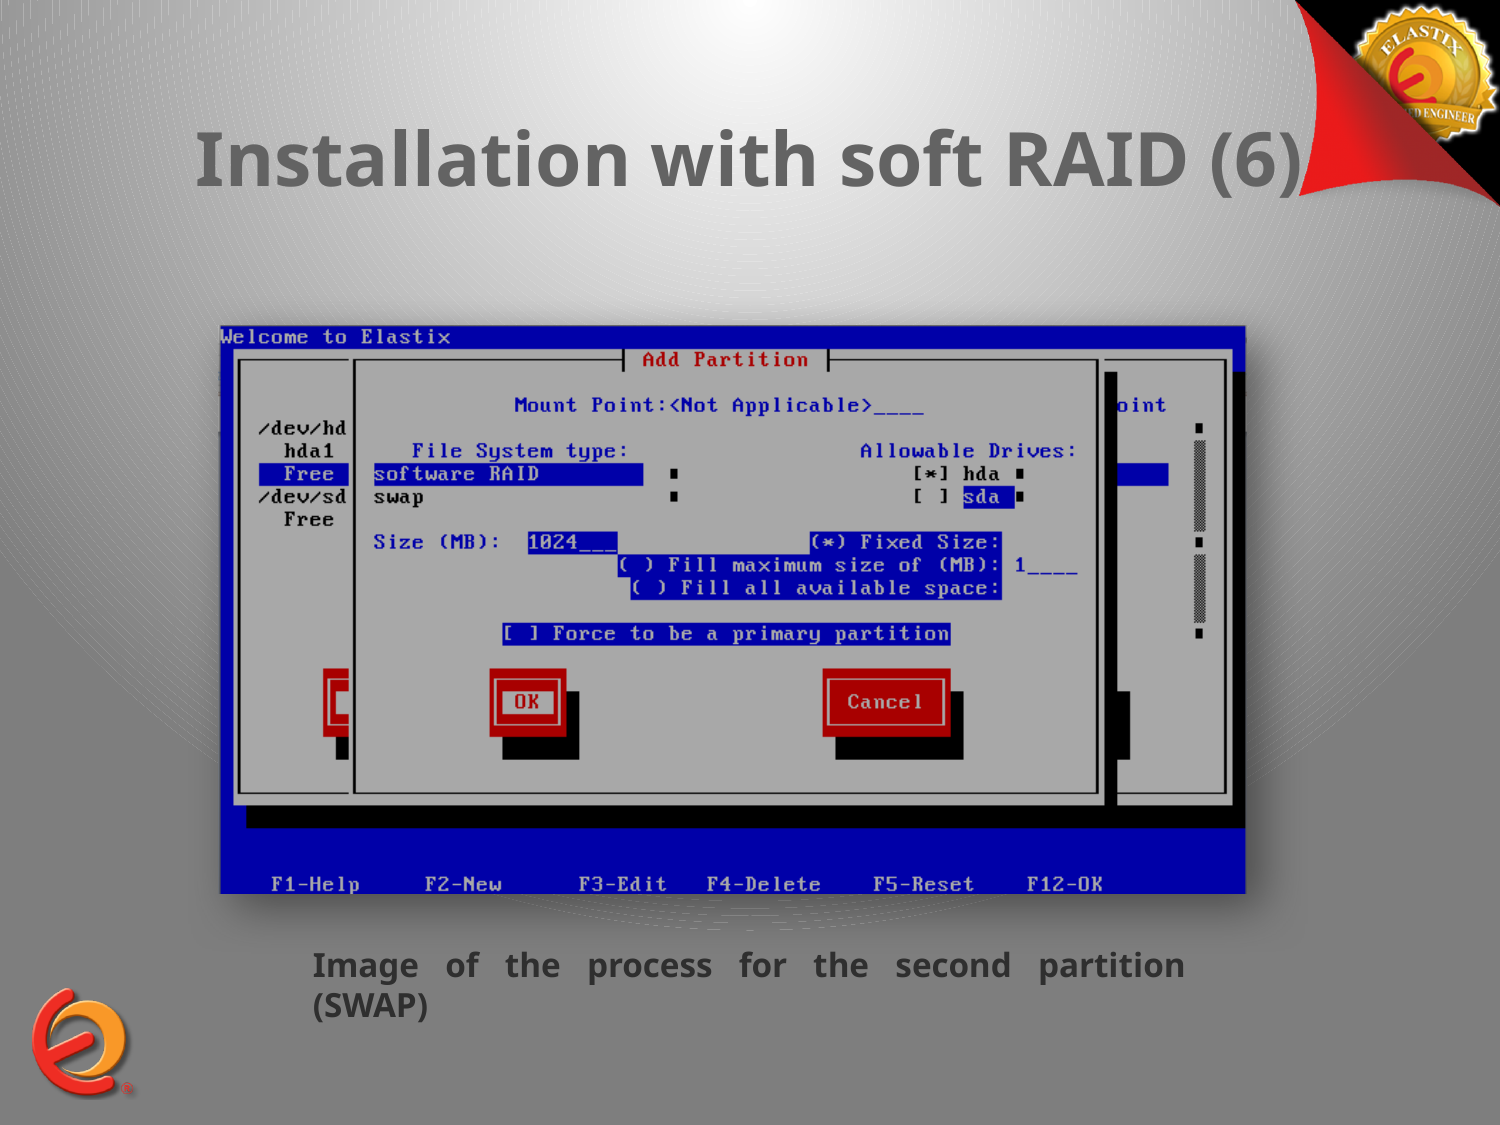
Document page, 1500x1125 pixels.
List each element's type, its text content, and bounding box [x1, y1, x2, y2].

picture [24, 974, 151, 1101]
picture [218, 325, 1247, 894]
picture [1293, 0, 1500, 211]
text_box Installation with soft RAID (6) [74, 67, 1425, 256]
text_box Image of the process for the second partition (SWAP) [312, 940, 1187, 1024]
